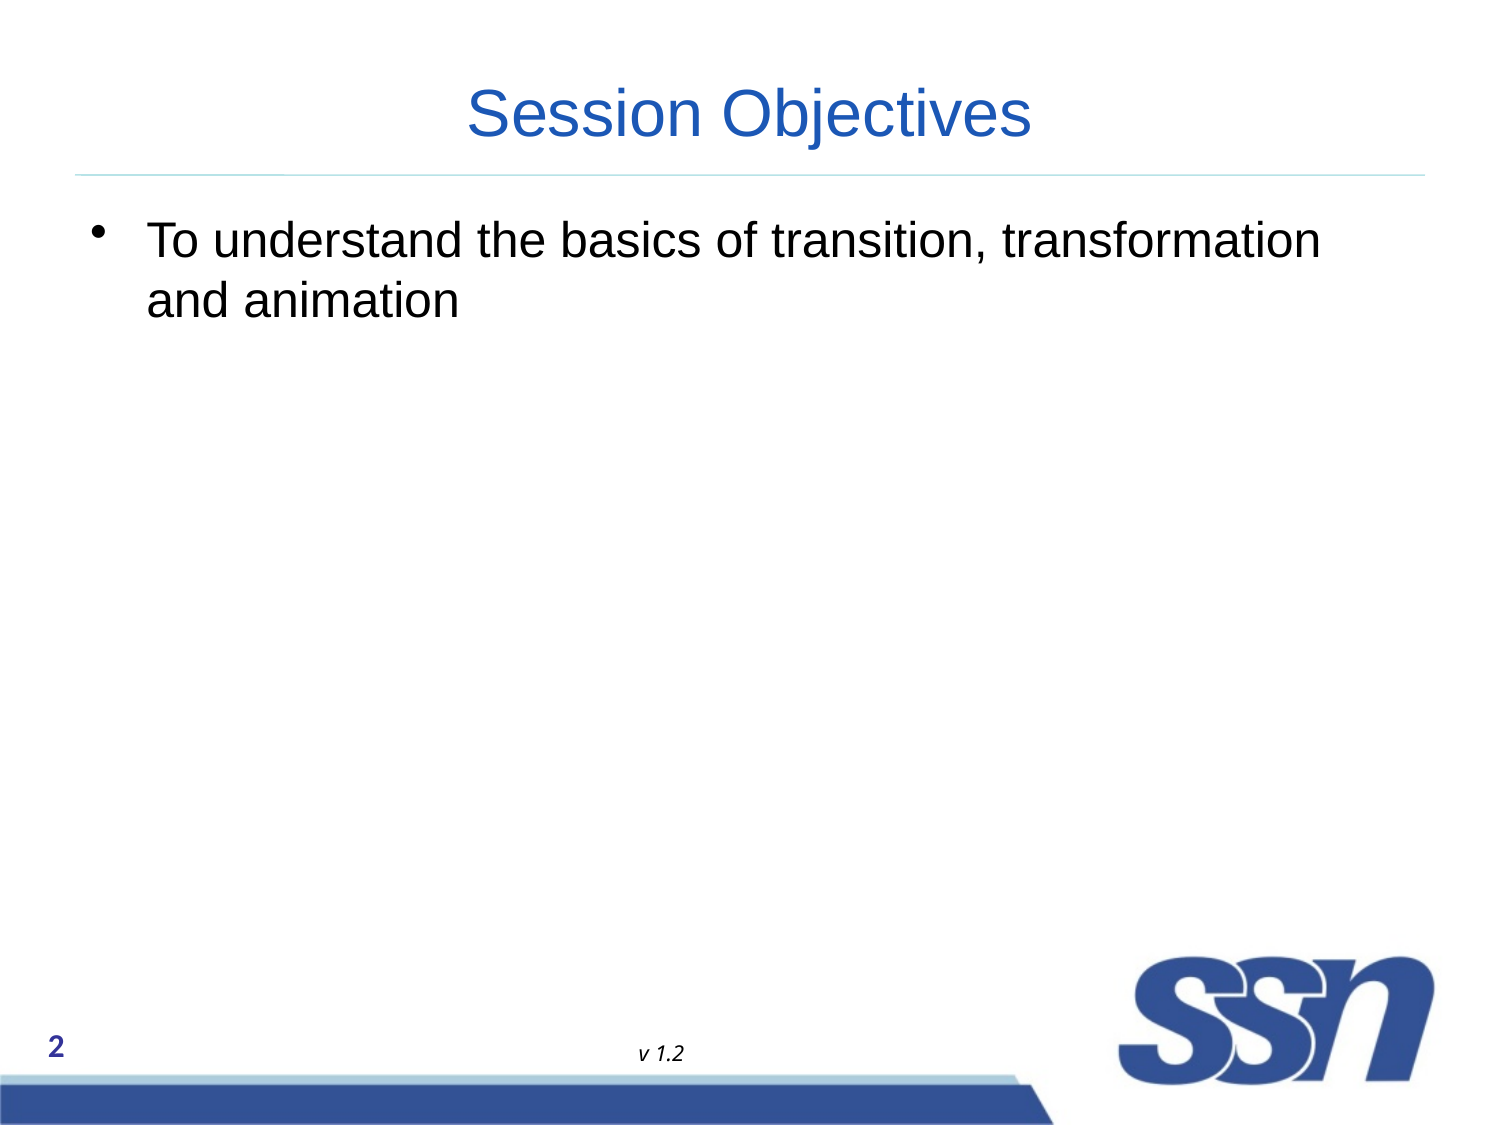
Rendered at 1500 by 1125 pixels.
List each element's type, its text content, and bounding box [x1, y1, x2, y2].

picture [0, 913, 1500, 1125]
title Session Objectives [75, 45, 1425, 175]
list To understand the basics of transition, transformation and animation [75, 200, 1425, 1005]
